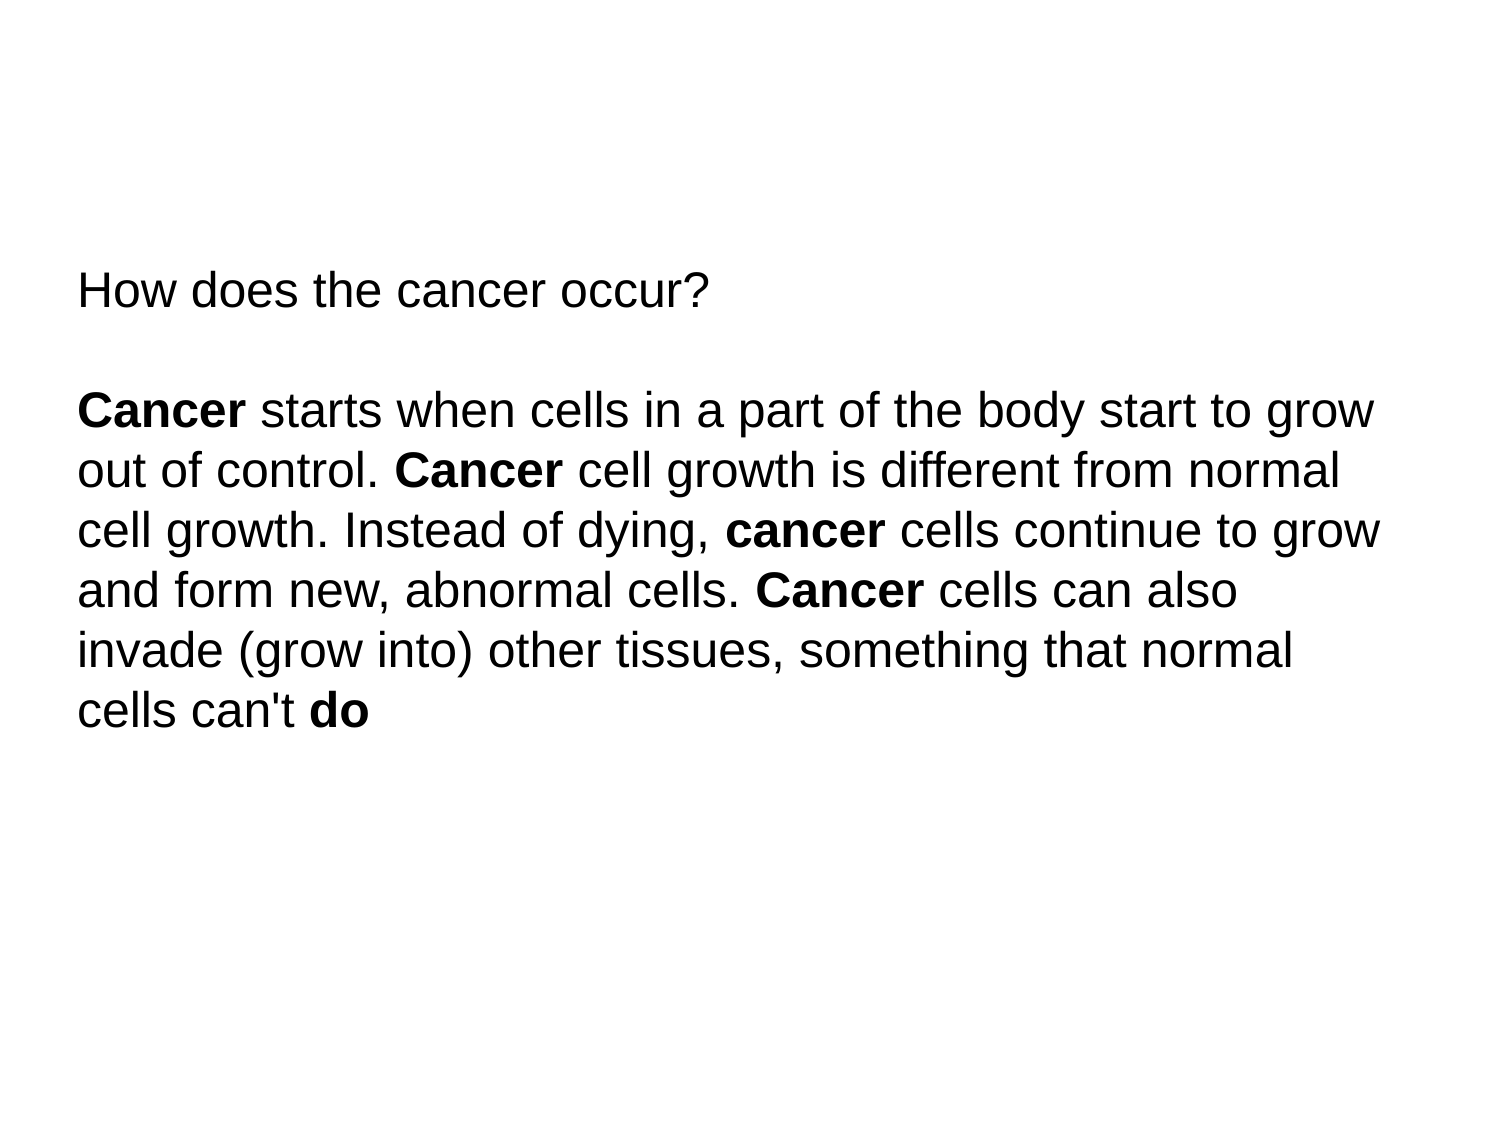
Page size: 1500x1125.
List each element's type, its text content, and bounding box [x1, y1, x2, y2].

text_box How does the cancer occur? Cancer starts when cells in a part of the body start to grow out of control. Cancer cell growth is different from normal cell growth. Instead of dying, cancer cells continue to grow and form new, abnormal cells. Cancer cells can also invade (grow into) other tissues, something that normal cells can't do [62, 249, 1413, 745]
